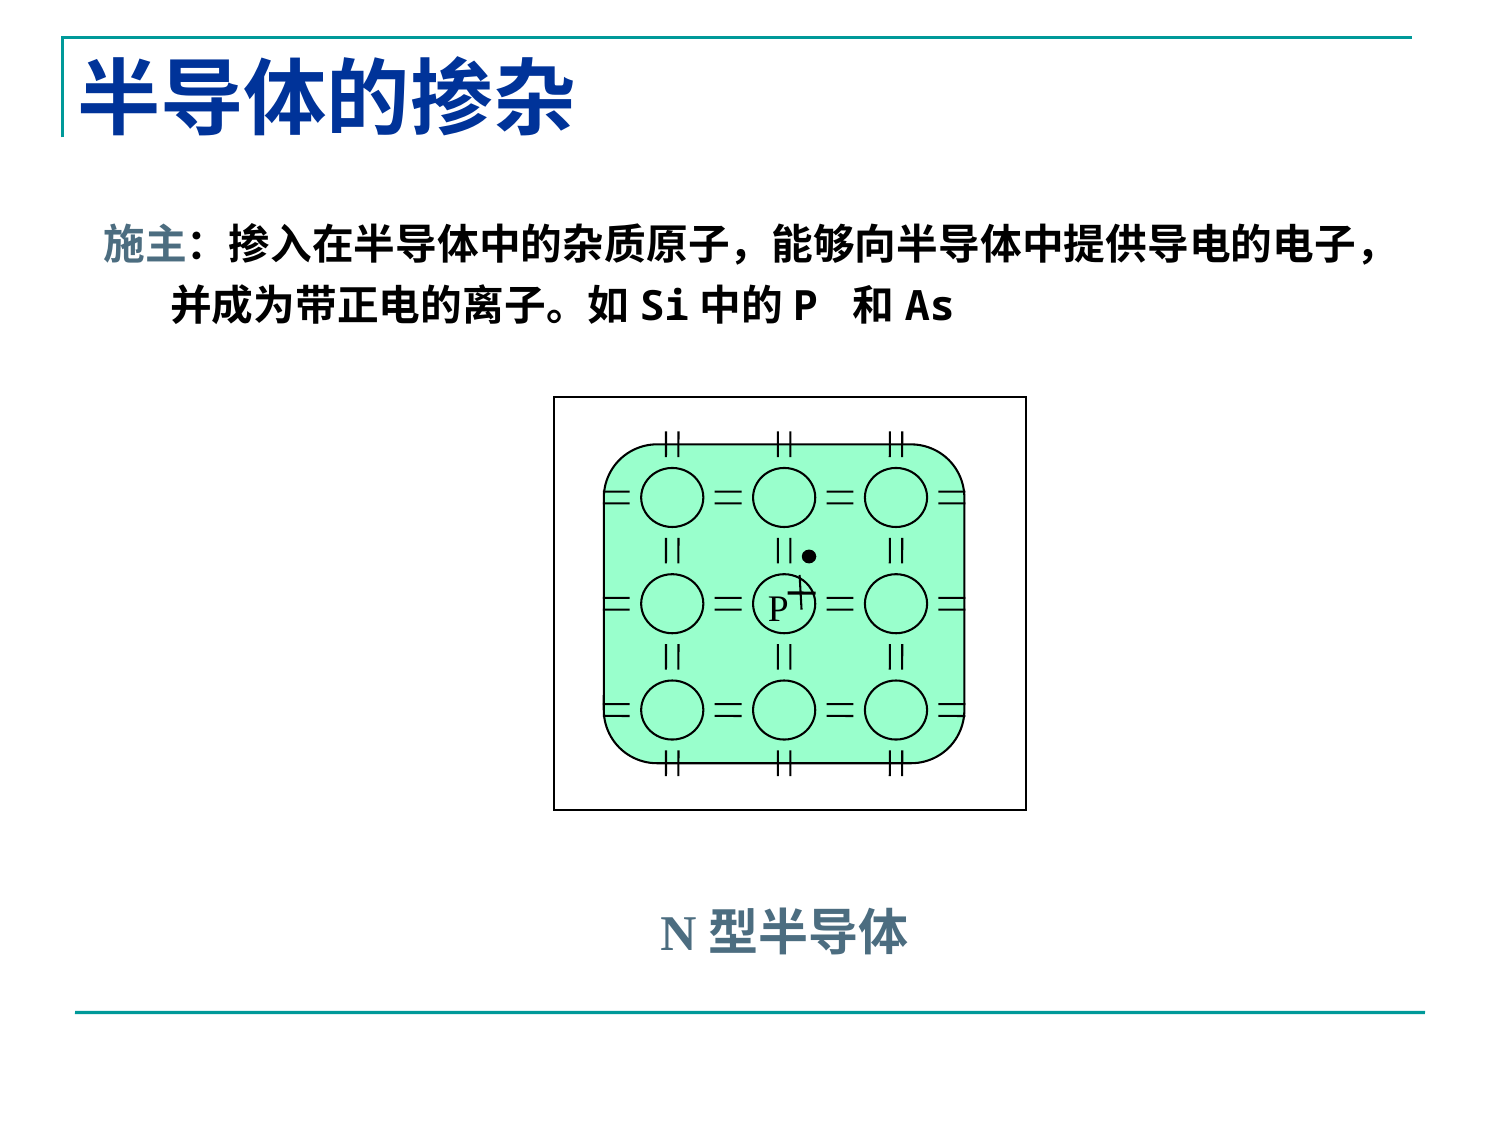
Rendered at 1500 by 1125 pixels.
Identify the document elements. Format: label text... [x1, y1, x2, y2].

title 半导体的掺杂 [62, 37, 1464, 225]
text_box N型半导体 [554, 893, 1015, 968]
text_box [554, 397, 1027, 811]
text_box 施主：掺入在半导体中的杂质原子，能够向半导体中提供导电的电子， 并成为带正电的离子。如Si中的P 和As [88, 220, 1476, 336]
